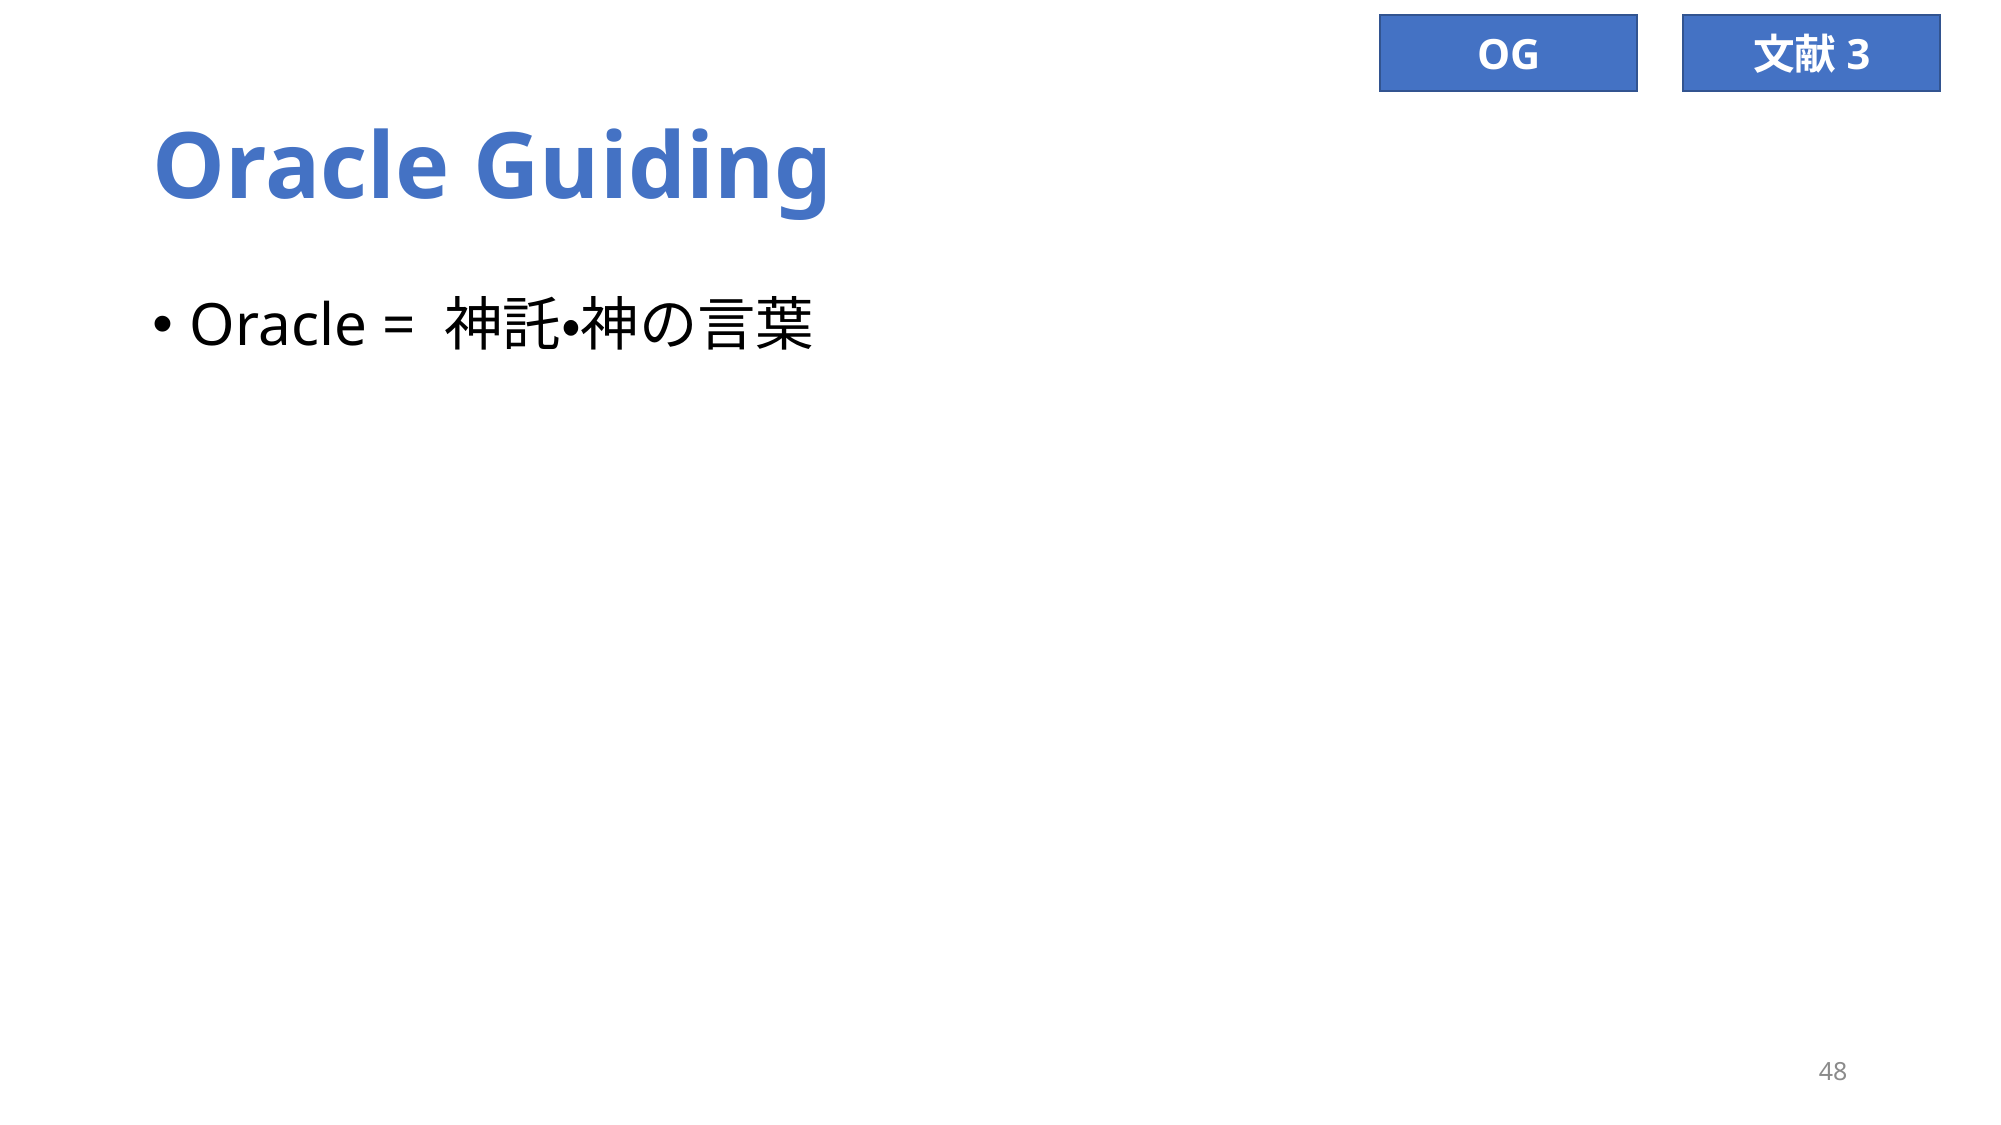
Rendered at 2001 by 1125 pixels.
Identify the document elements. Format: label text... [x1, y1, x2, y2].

slide_number 48 [1412, 1042, 1863, 1103]
text_box 文献3 [1682, 14, 1941, 92]
list Oracle = 神託・神の言葉 [137, 287, 1863, 1002]
title Oracle Guiding [137, 59, 1941, 278]
text_box OG [1379, 14, 1638, 92]
